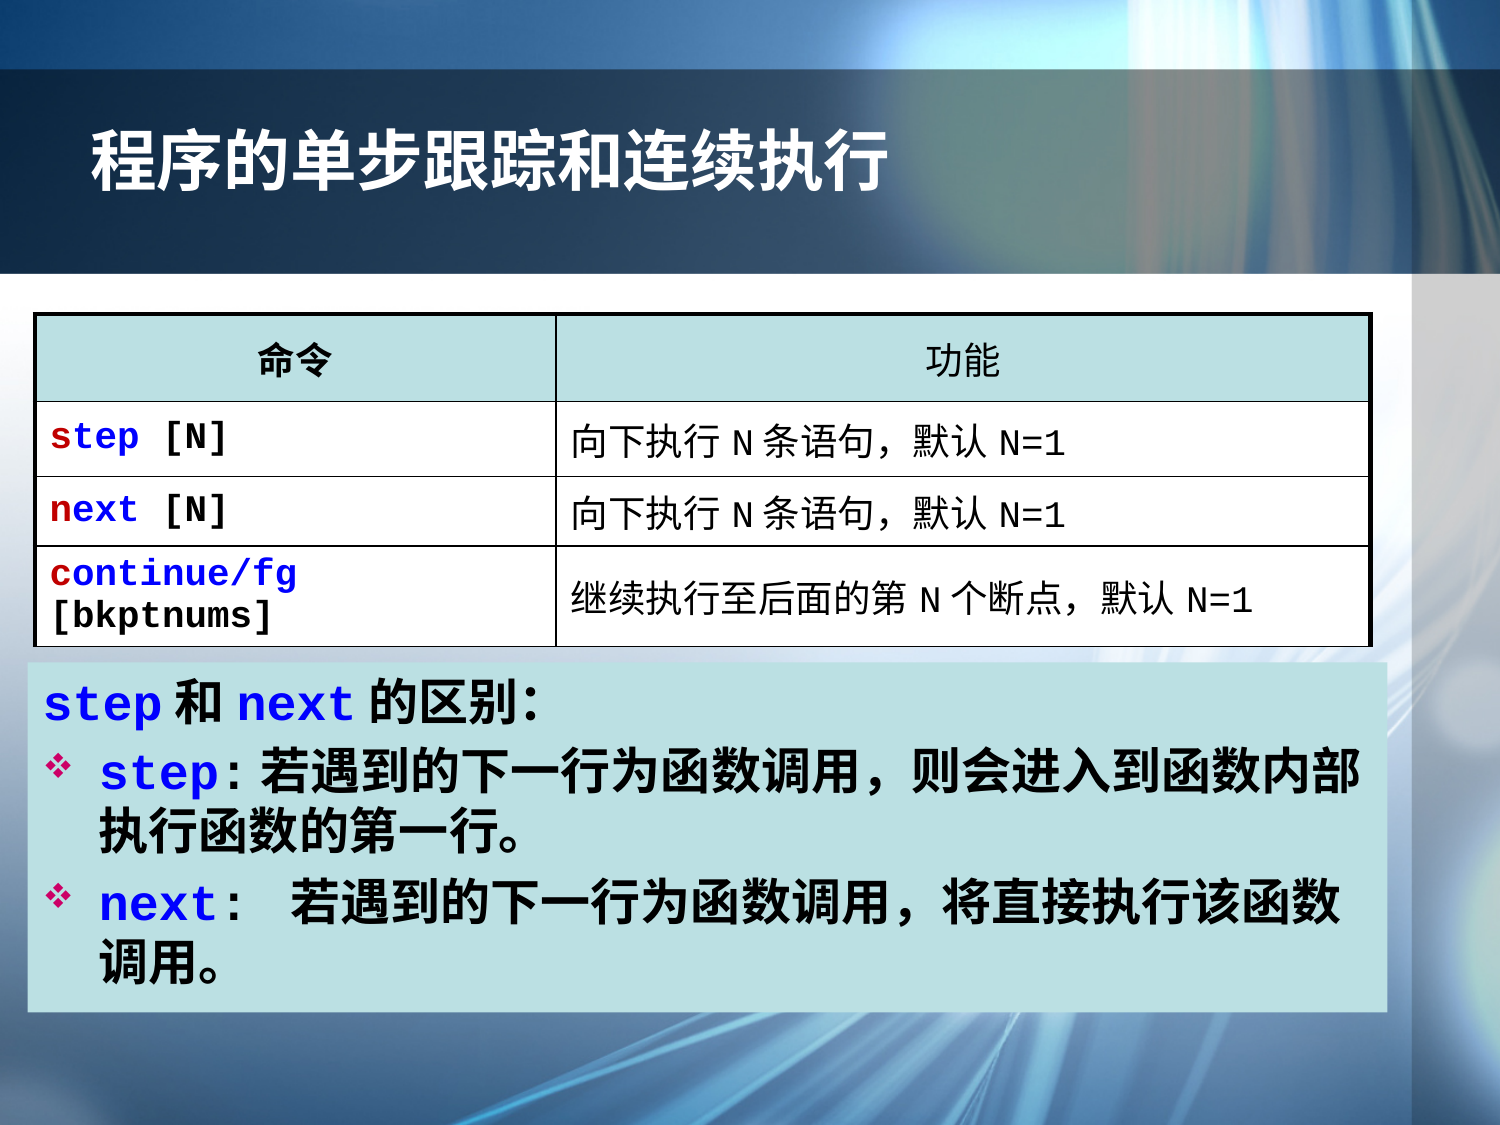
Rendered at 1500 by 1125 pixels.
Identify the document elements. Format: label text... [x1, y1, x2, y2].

table_cell 向下执行N条语句，默认N=1 [557, 477, 1368, 545]
table_header 功能 [557, 316, 1368, 401]
table_cell step [N] [37, 402, 555, 476]
picture [0, 0, 1500, 1125]
table_cell 继续执行至后面的第N个断点，默认N=1 [557, 547, 1368, 646]
table_cell next [N] [37, 477, 555, 545]
table_header 命令 [37, 316, 555, 401]
title 程序的单步跟踪和连续执行 [75, 80, 1425, 237]
list step和next的区别： step:若遇到的下一行为函数调用，则会进入到函数内部执行函数的第一行。 next: 若遇到的下一行为函数调用，将直接执行该函数调用。 [27, 662, 1388, 1013]
table_cell 向下执行N条语句，默认N=1 [557, 402, 1368, 476]
table_cell continue/fg [bkptnums] [37, 547, 555, 646]
